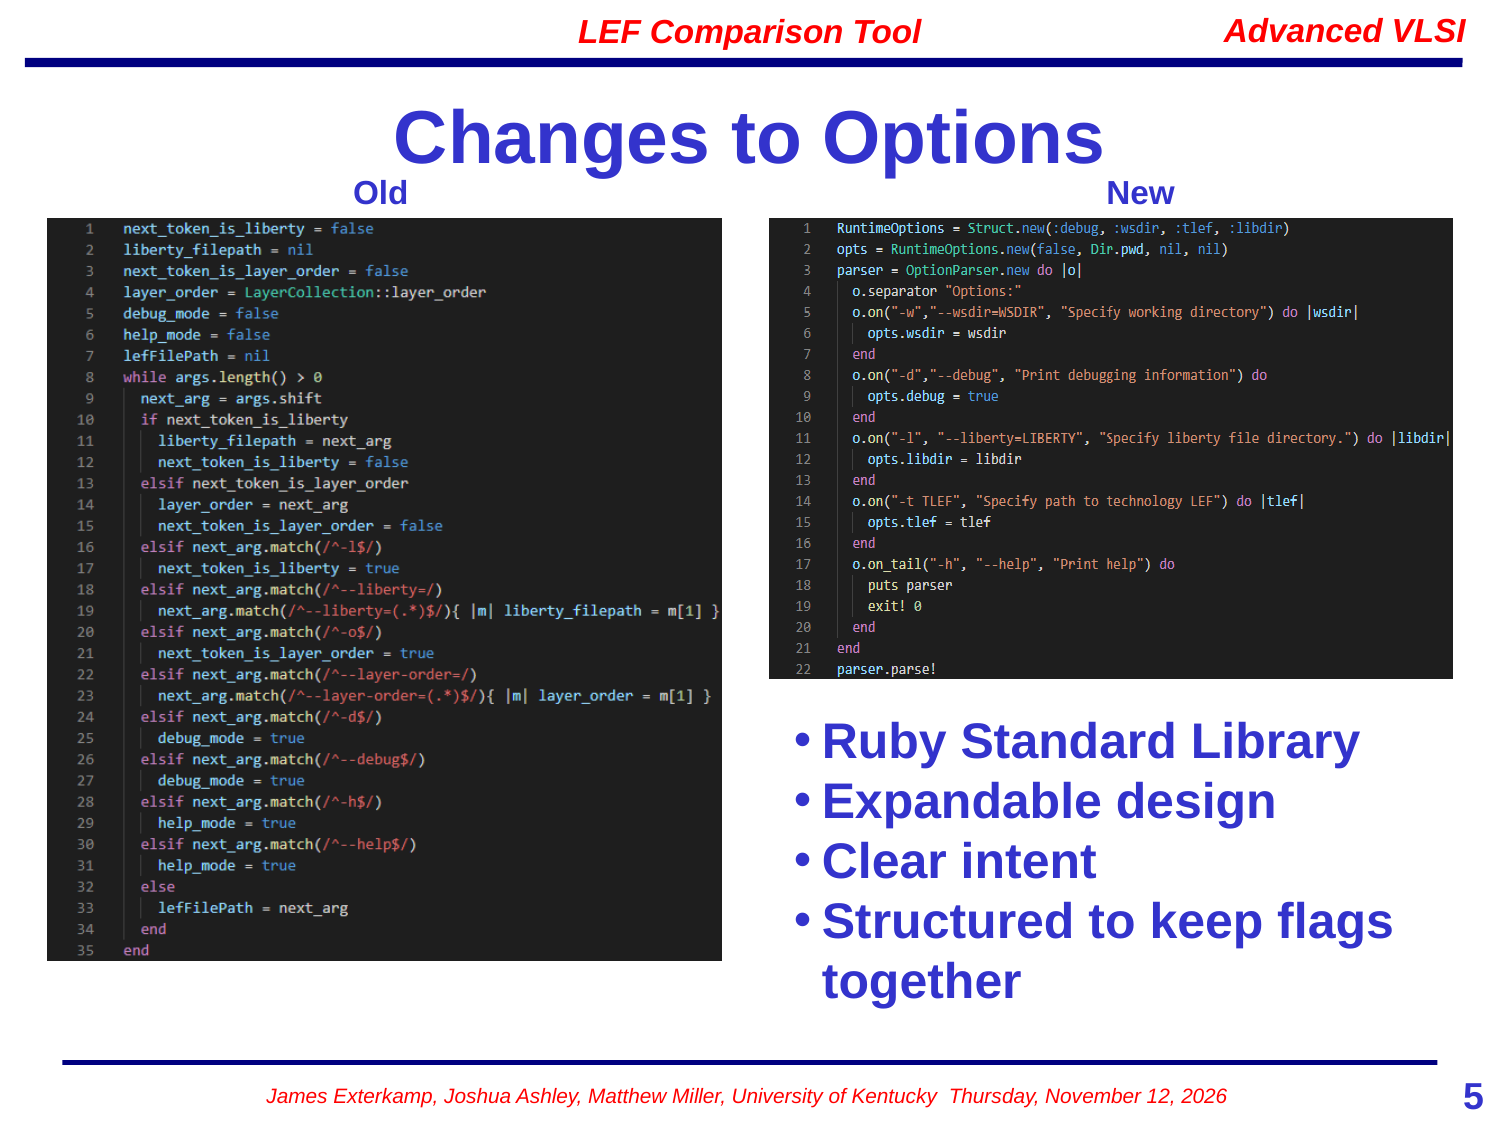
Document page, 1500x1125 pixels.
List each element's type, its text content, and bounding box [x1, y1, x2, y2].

picture [768, 218, 1453, 679]
picture [47, 218, 722, 961]
text_box Old [338, 163, 430, 218]
title Changes to Options [112, 71, 1388, 197]
text_box Ruby Standard Library Expandable design Clear intent Structured to keep flags together [778, 701, 1440, 1017]
text_box New [1091, 163, 1193, 218]
